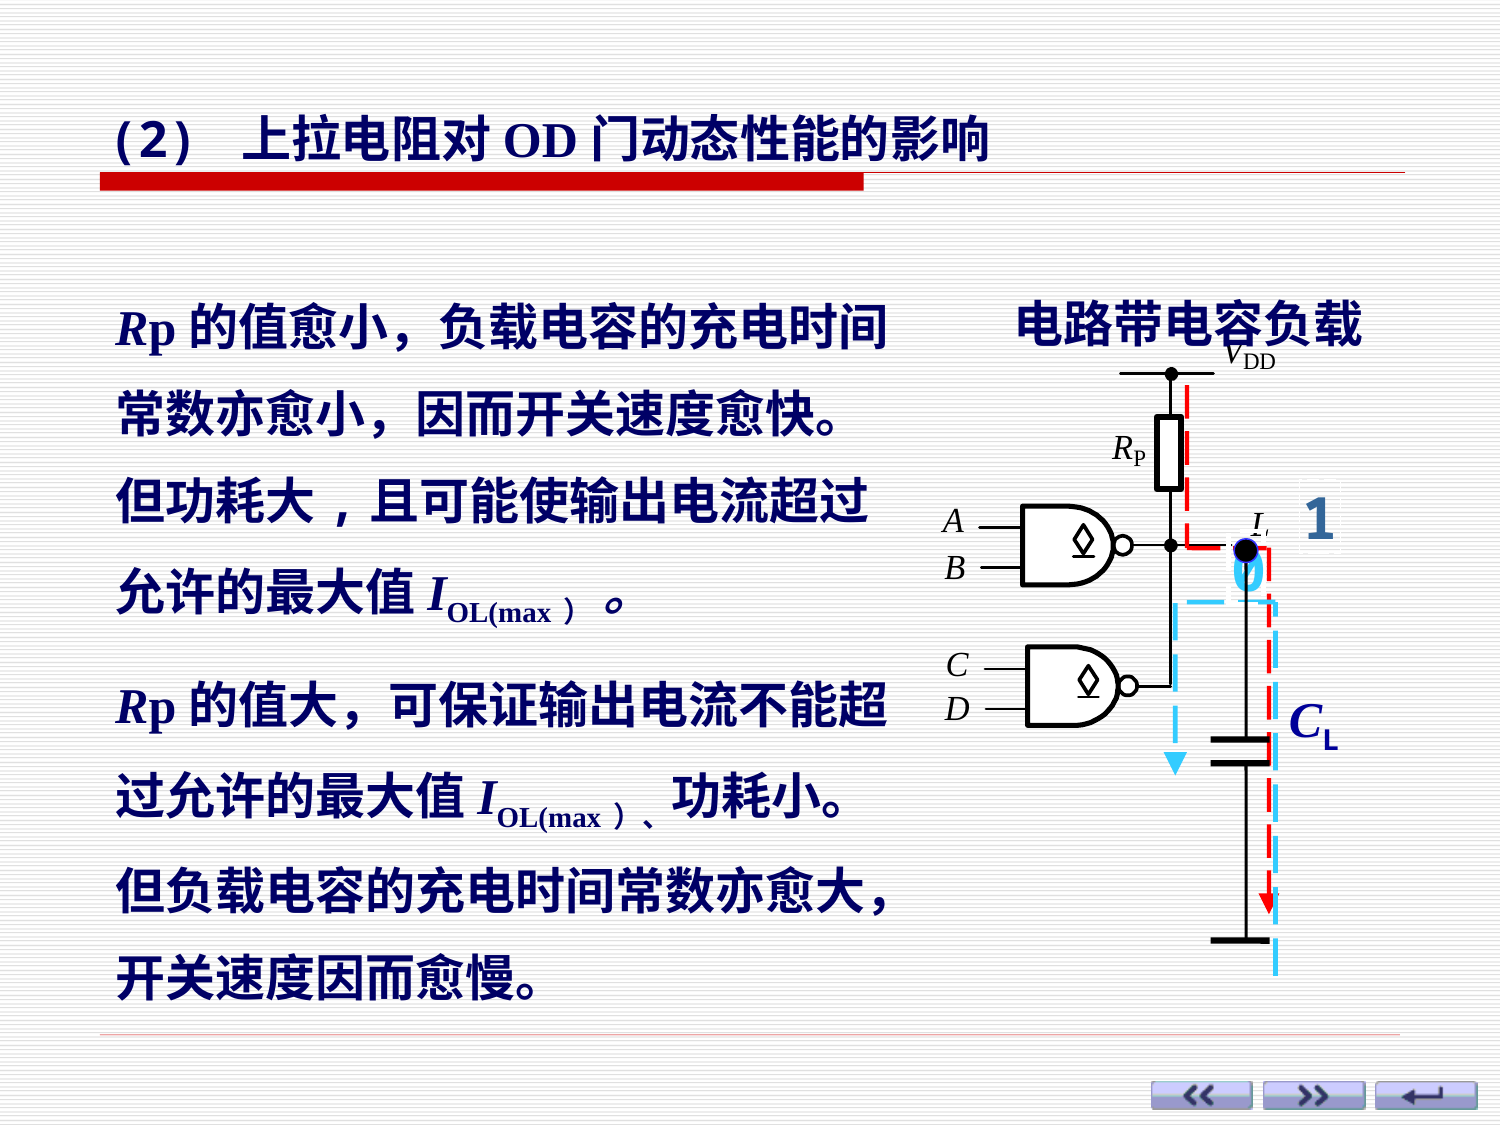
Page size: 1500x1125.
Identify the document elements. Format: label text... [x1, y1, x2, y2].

text_box Rp的值大，可保证输出电流不能超过允许的最大值IOL(max）、功耗小。但负载电容的充电时间常数亦愈大，开关速度因而愈慢。 [112, 645, 904, 1009]
picture [0, 0, 1500, 1125]
text_box Rp的值愈小，负载电容的充电时间常数亦愈小，因而开关速度愈快。但功耗大,且可能使输出电流超过允许的最大值IOL(max） 。 [112, 266, 904, 631]
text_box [1210, 538, 1371, 941]
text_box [1186, 384, 1339, 537]
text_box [921, 318, 1295, 876]
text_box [1174, 530, 1276, 976]
text_box 电路带电容负载 [1010, 290, 1367, 355]
text_box (2) 上拉电阻对OD门动态性能的影响 [94, 90, 1407, 176]
